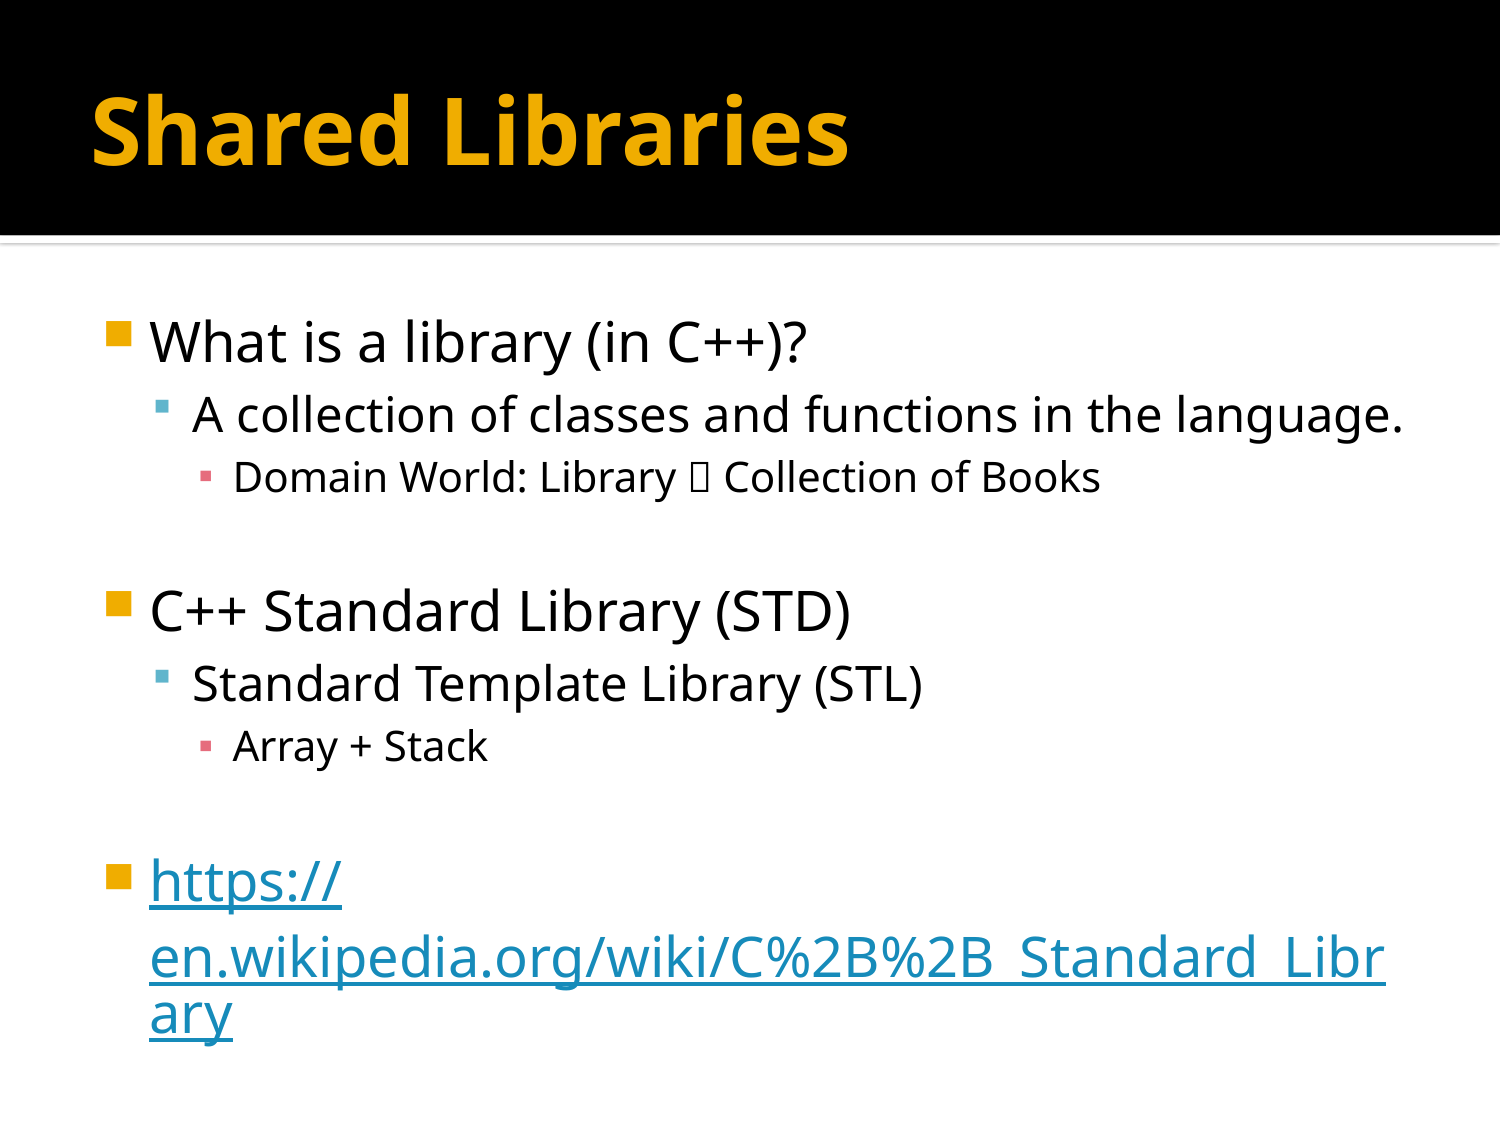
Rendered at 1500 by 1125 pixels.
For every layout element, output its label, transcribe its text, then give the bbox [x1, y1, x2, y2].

title Shared Libraries [75, 25, 1425, 231]
list What is a library (in C++)? A collection of classes and functions in the language. Domain World: Library  Collection of Books C++ Standard Library (STD) Standard Template Library (STL) Array + Stack https://en.wikipedia.org/wiki/C%2B%2B_Standard_Library [75, 291, 1425, 1050]
